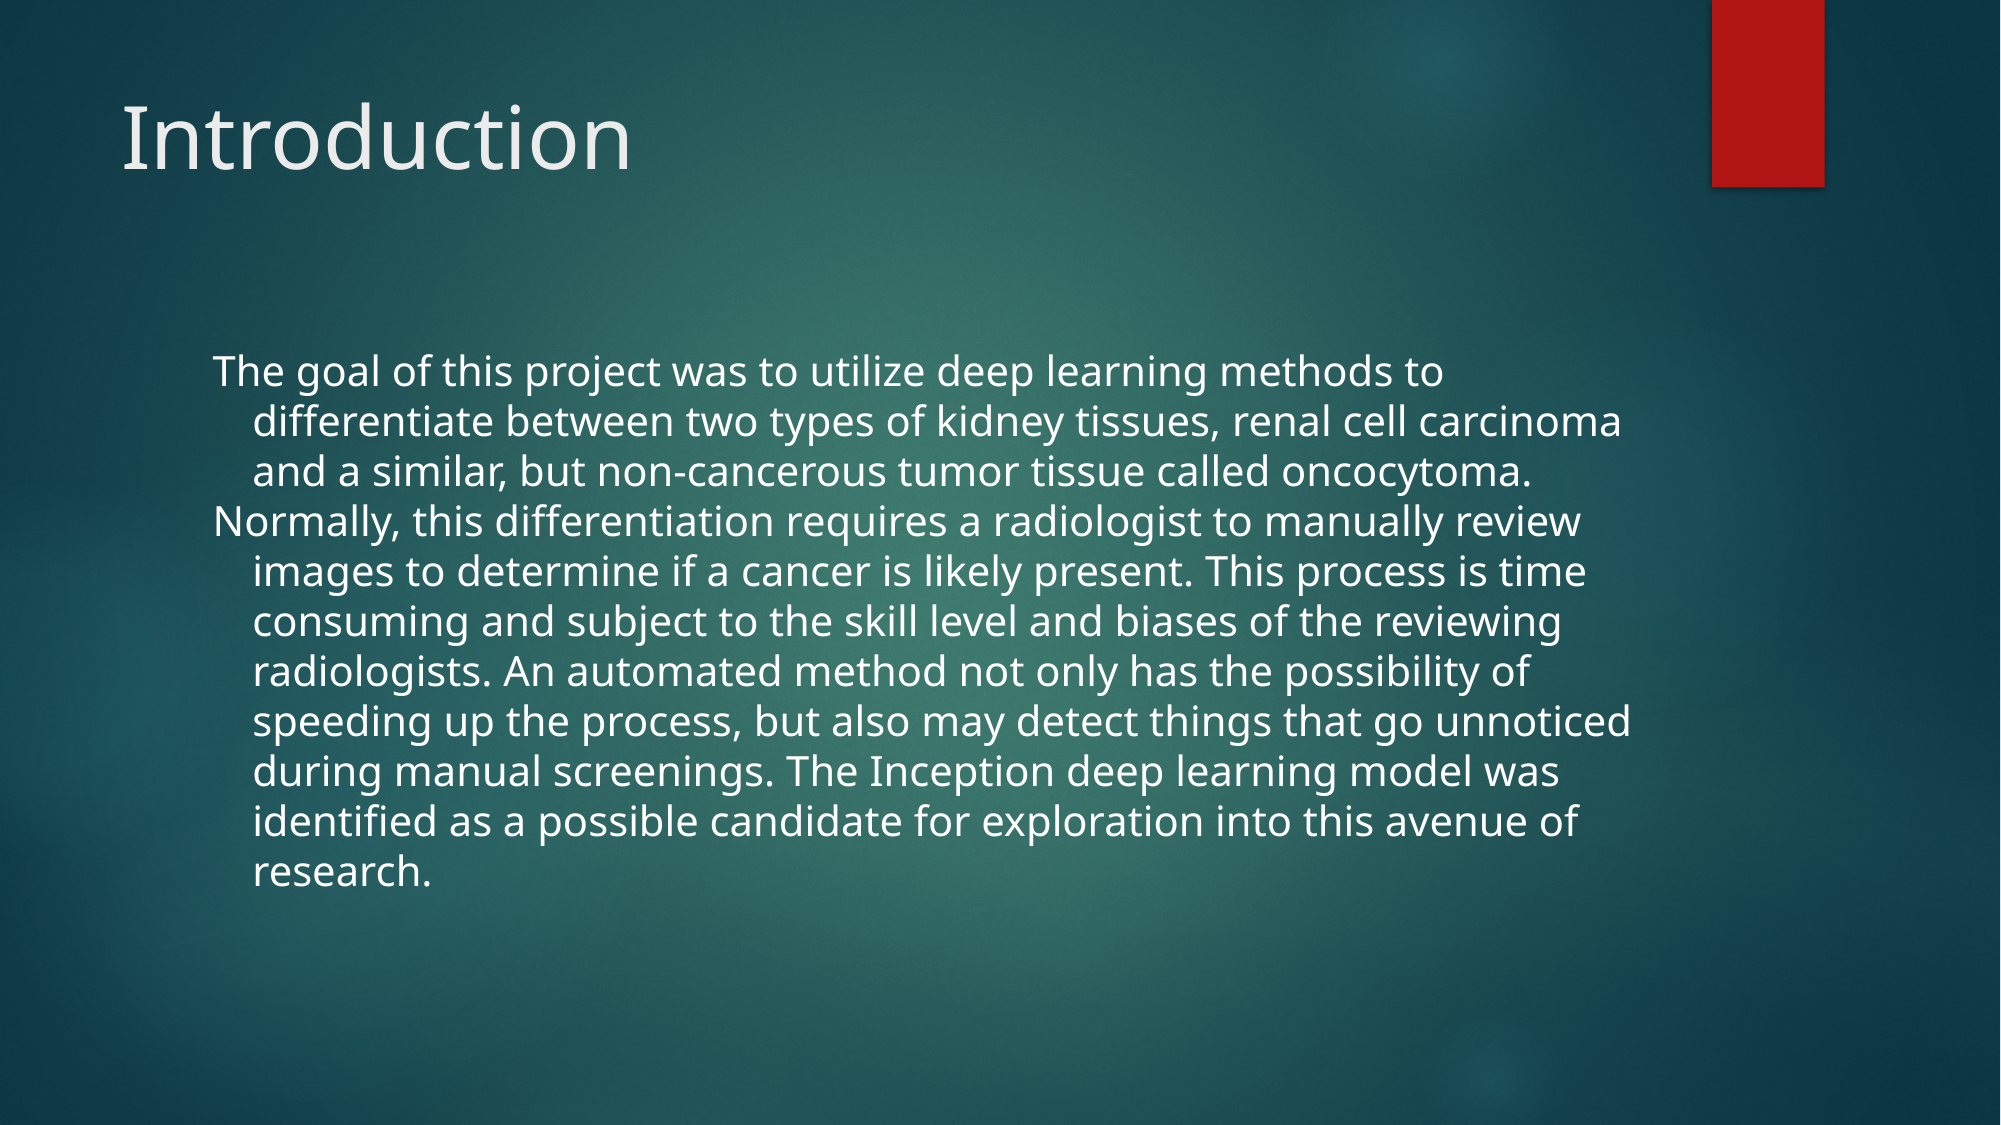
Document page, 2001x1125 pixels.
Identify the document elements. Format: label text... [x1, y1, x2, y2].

list The goal of this project was to utilize deep learning methods to differentiate between two types of kidney tissues, renal cell carcinoma and a similar, but non-cancerous tumor tissue called oncocytoma. Normally, this differentiation requires a radiologist to manually review images to determine if a cancer is likely present. This process is time consuming and subject to the skill level and biases of the reviewing radiologists. An automated method not only has the possibility of speeding up the process, but also may detect things that go unnoticed during manual screenings. The Inception deep learning model was identified as a possible candidate for exploration into this avenue of research. [181, 336, 1649, 1025]
title Introduction [106, 74, 1649, 304]
picture [0, 0, 2001, 1125]
